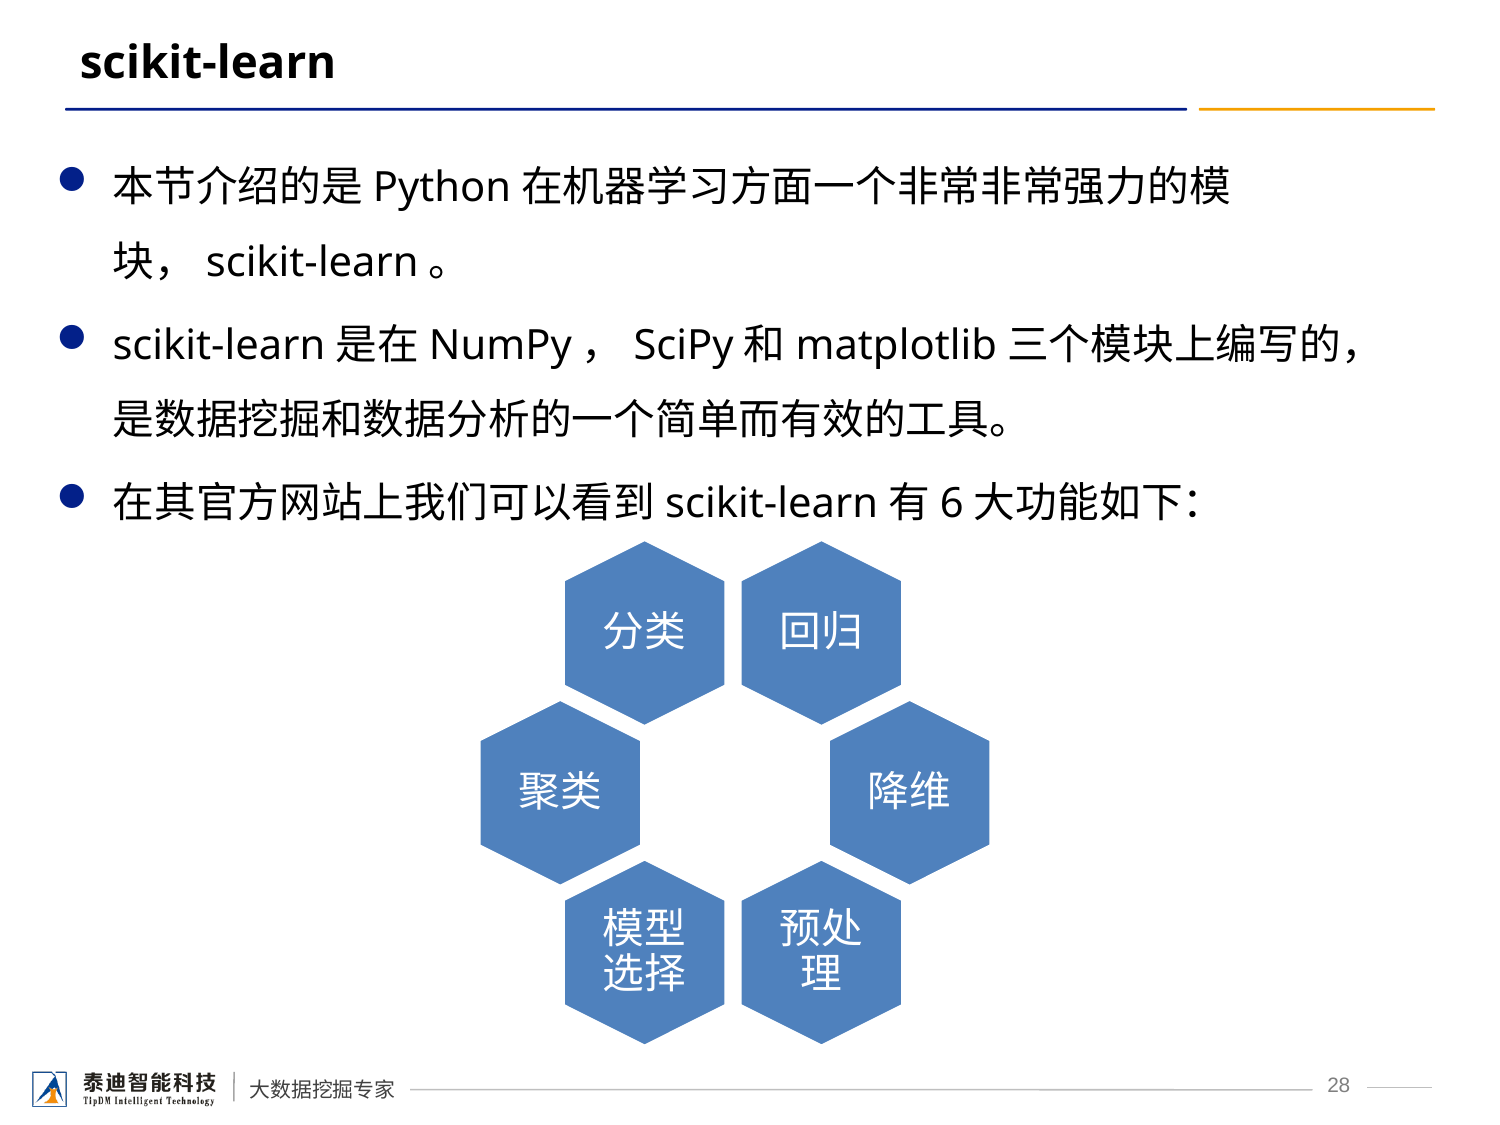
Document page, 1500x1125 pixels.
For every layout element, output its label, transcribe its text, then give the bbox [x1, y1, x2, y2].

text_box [324, 538, 1235, 1048]
title scikit-learn [64, 25, 1430, 97]
picture [29, 1062, 218, 1111]
list 本节介绍的是Python在机器学习方面一个非常非常强力的模块，scikit-learn。 scikit-learn是在NumPy，SciPy和matplotlib三个模块上编写的，是数据挖掘和数据分析的一个简单而有效的工具。 在其官方网站上我们可以看到scikit-learn有6大功能如下： [41, 127, 1412, 551]
